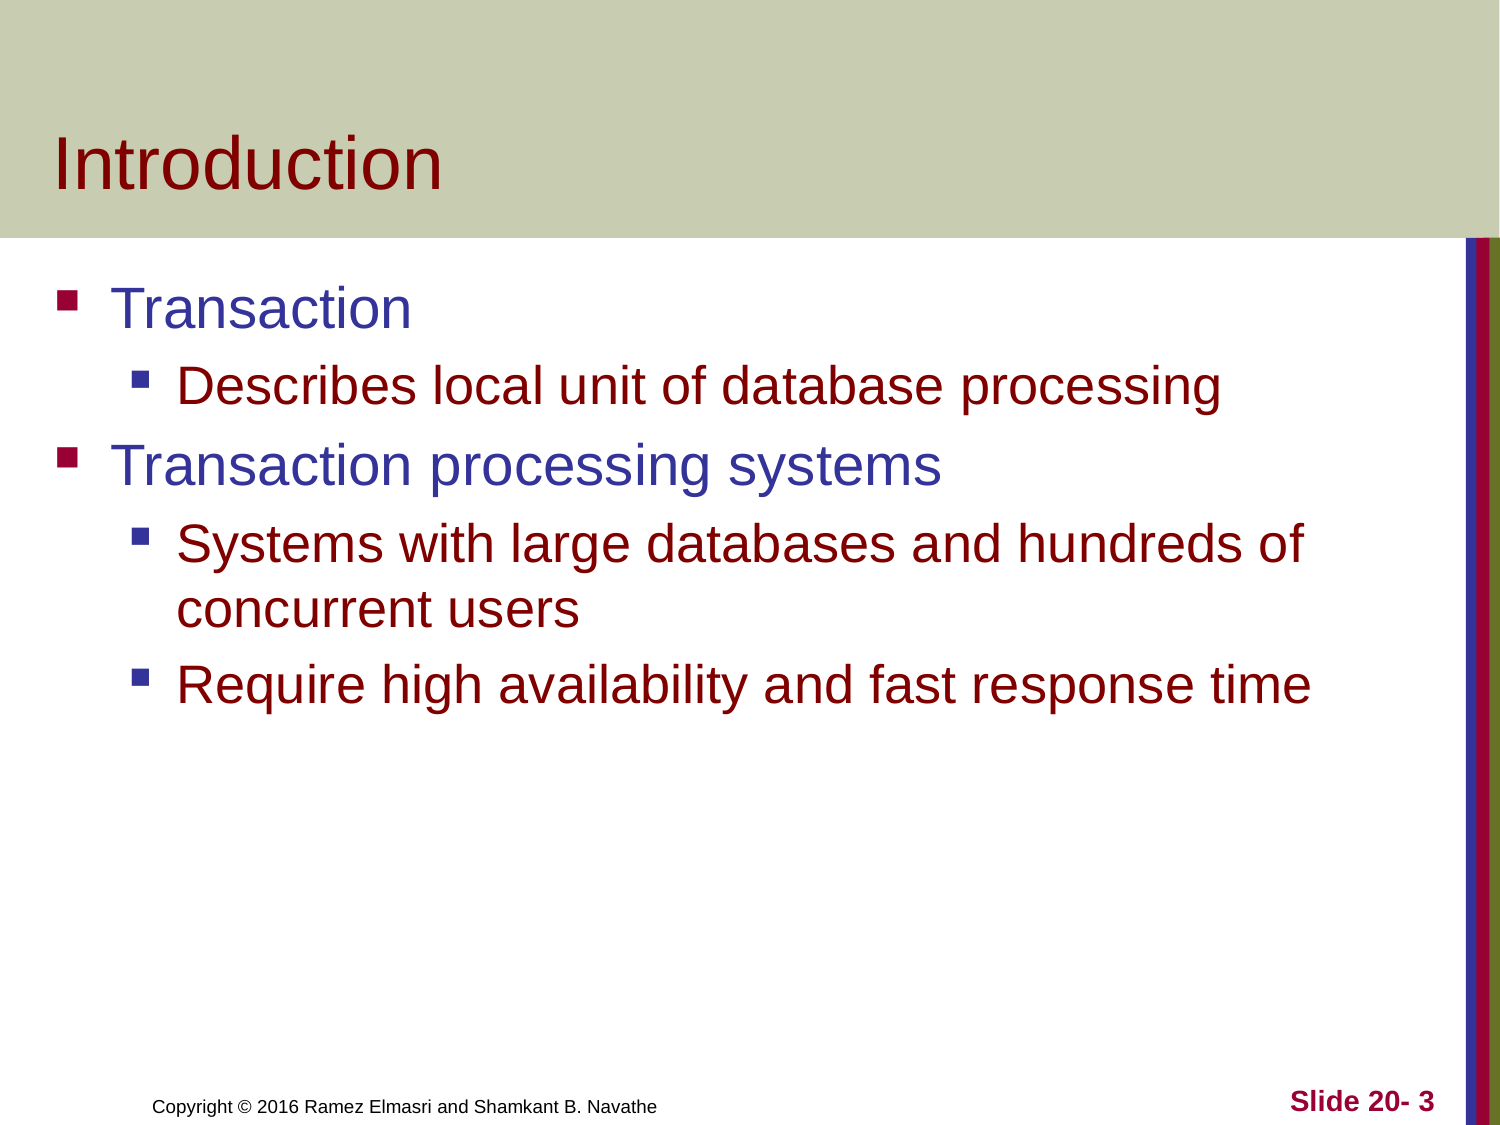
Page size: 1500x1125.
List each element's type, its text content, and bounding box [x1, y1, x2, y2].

list Transaction Describes local unit of database processing Transaction processing systems Systems with large databases and hundreds of concurrent users Require high availability and fast response time [39, 262, 1400, 1013]
title Introduction [37, 49, 1317, 213]
slide_number Slide 20- 3 [1137, 1049, 1451, 1125]
